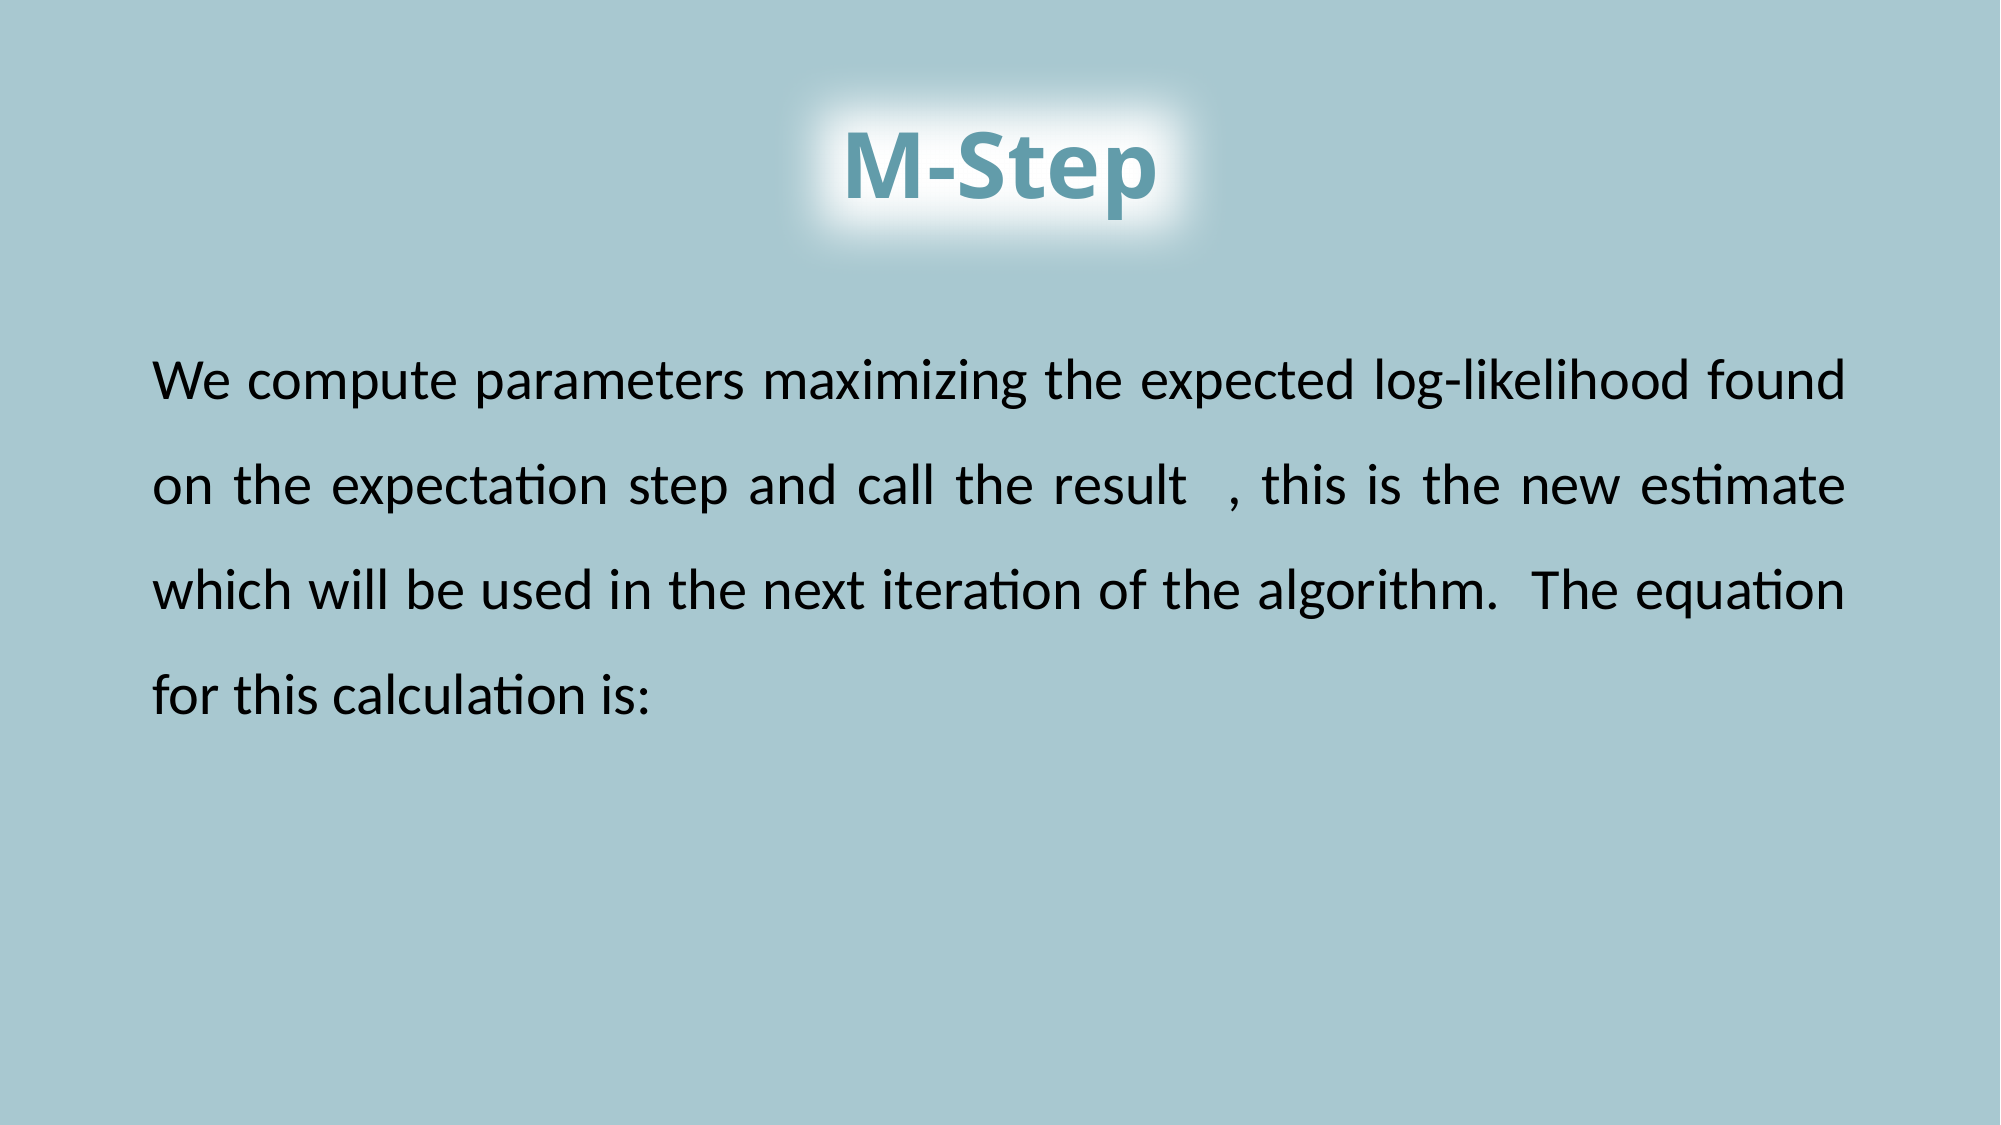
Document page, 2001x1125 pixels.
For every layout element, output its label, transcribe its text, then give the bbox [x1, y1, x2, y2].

title M-Step [137, 59, 1863, 278]
